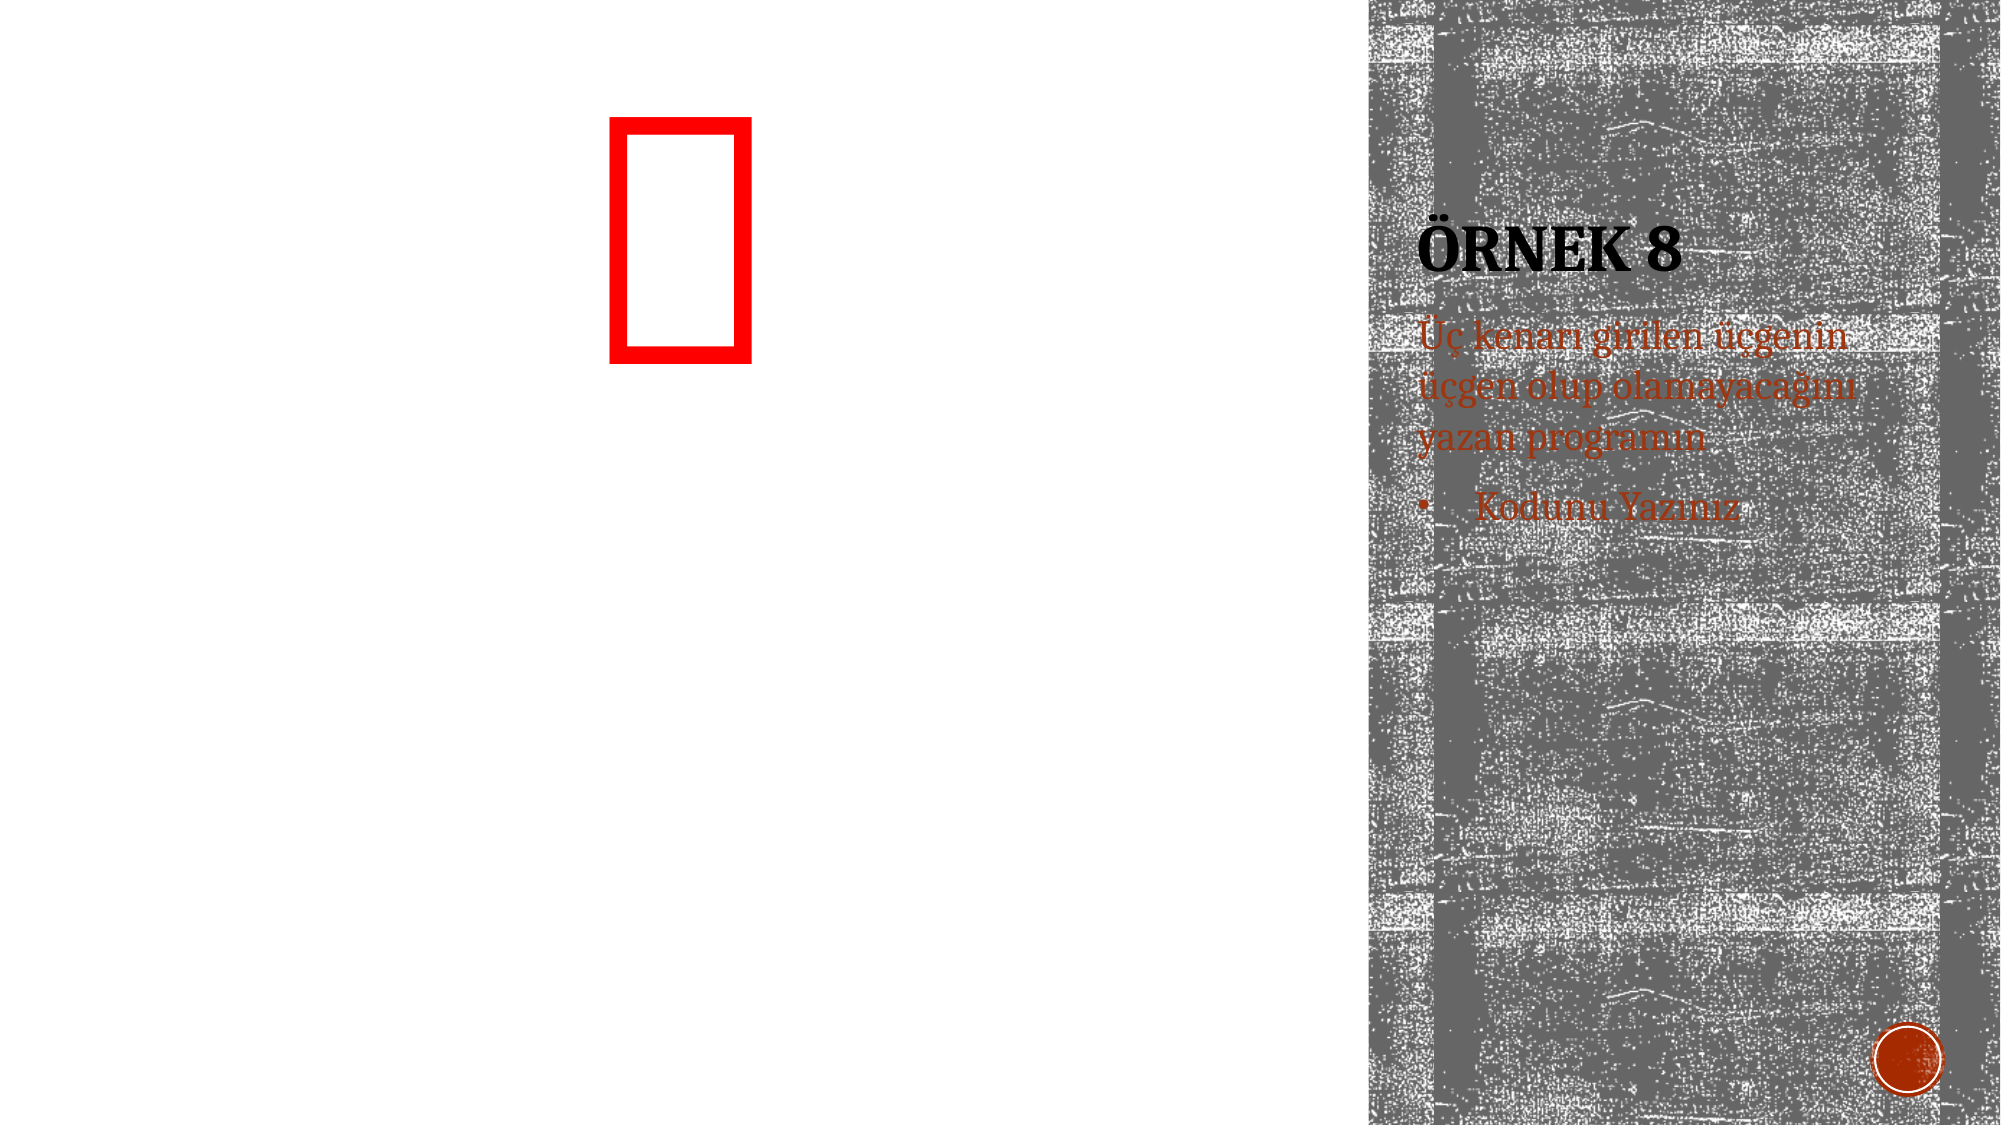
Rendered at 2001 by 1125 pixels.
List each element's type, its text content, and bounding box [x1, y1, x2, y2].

list  [39, 57, 1324, 1014]
list Üç kenarı girilen üçgenin üçgen olup olamayacağını yazan programın Kodunu Yazınız [1402, 300, 1928, 1014]
title ÖRNEK 8 [1402, 57, 1928, 294]
